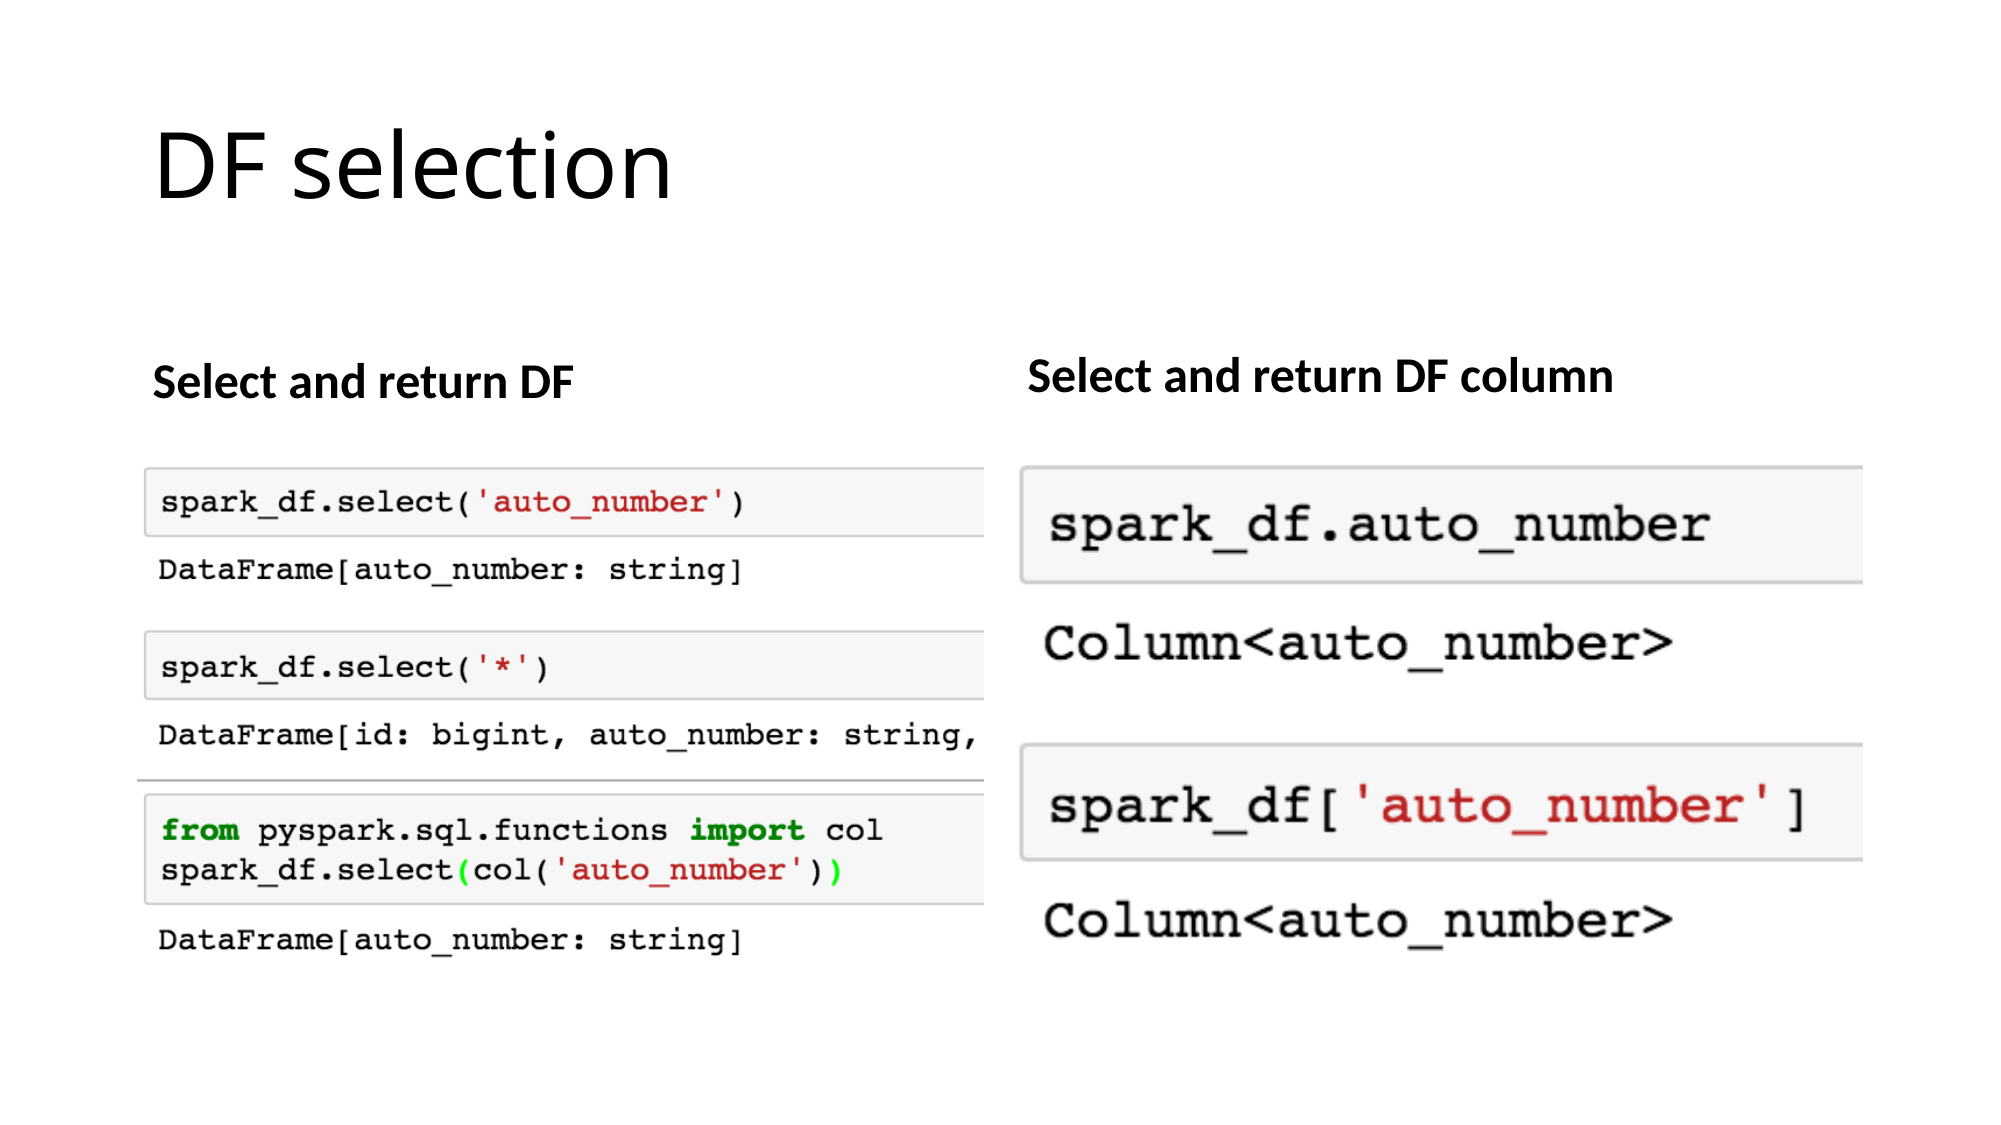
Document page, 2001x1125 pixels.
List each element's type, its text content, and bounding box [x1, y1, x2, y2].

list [1012, 450, 1863, 977]
title DF selection [137, 59, 1863, 278]
list Select and return DF column [1012, 275, 1863, 411]
list Select and return DF [137, 281, 984, 418]
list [137, 458, 984, 968]
